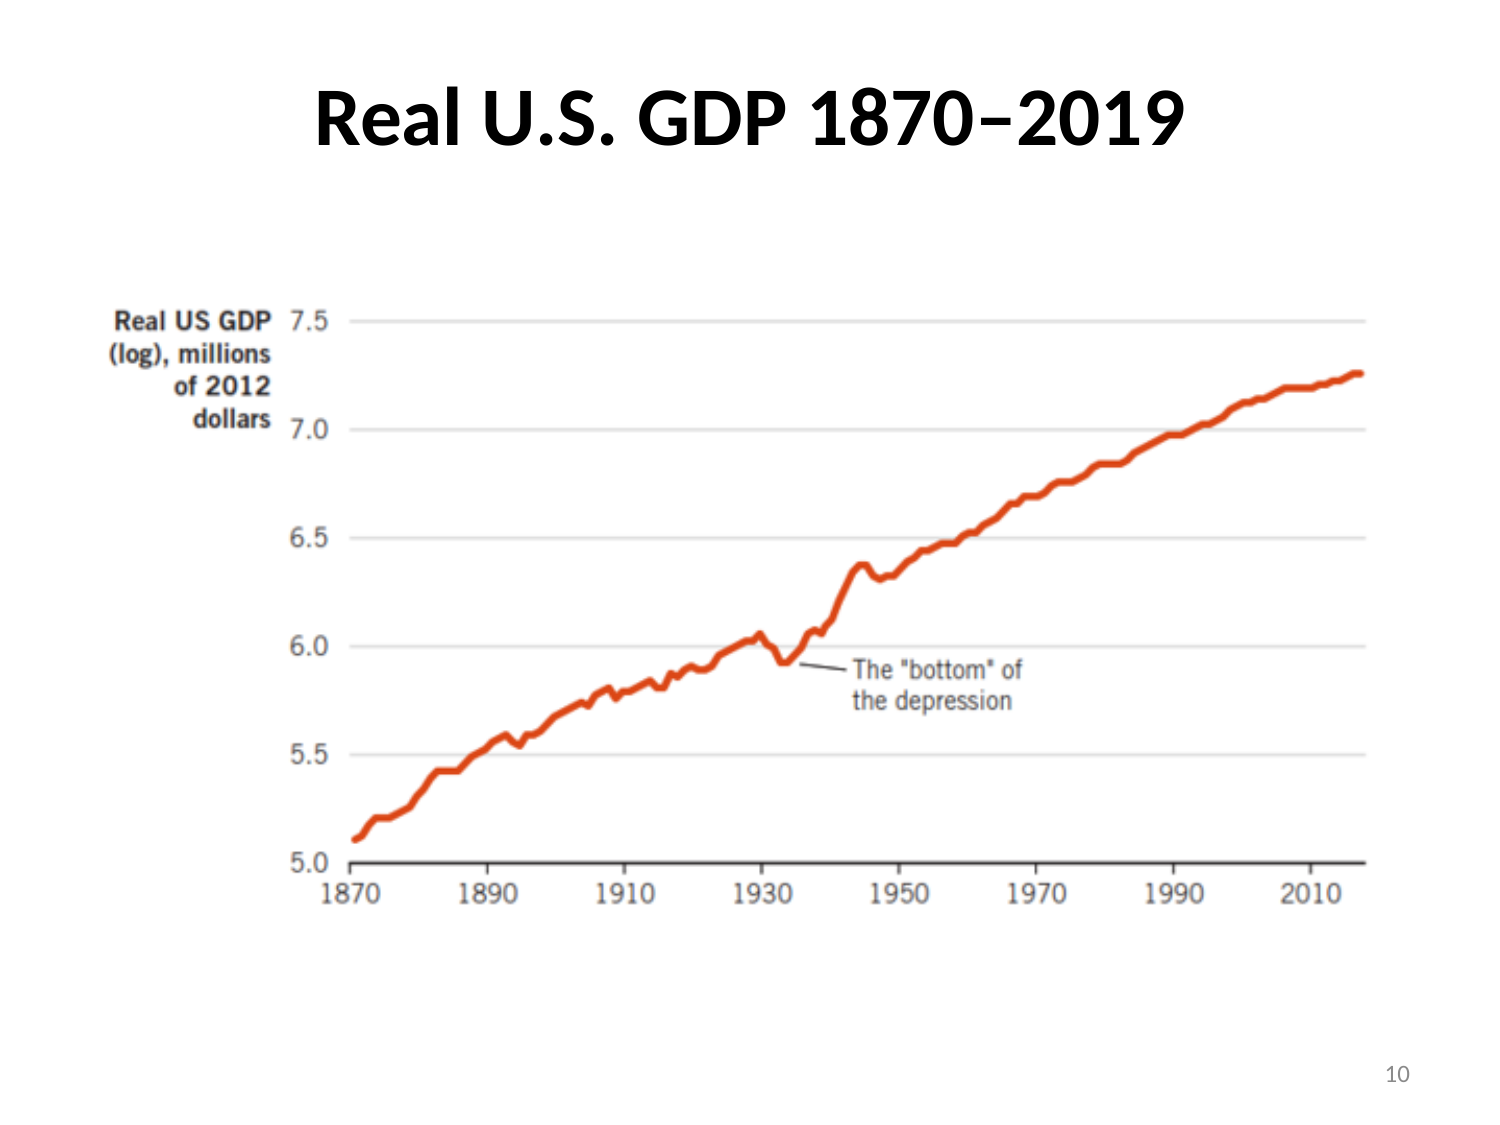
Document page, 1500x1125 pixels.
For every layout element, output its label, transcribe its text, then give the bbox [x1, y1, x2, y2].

picture [87, 274, 1426, 963]
title Real U.S. GDP 1870–2019 [75, 50, 1425, 175]
slide_number 10 [1074, 1042, 1425, 1103]
